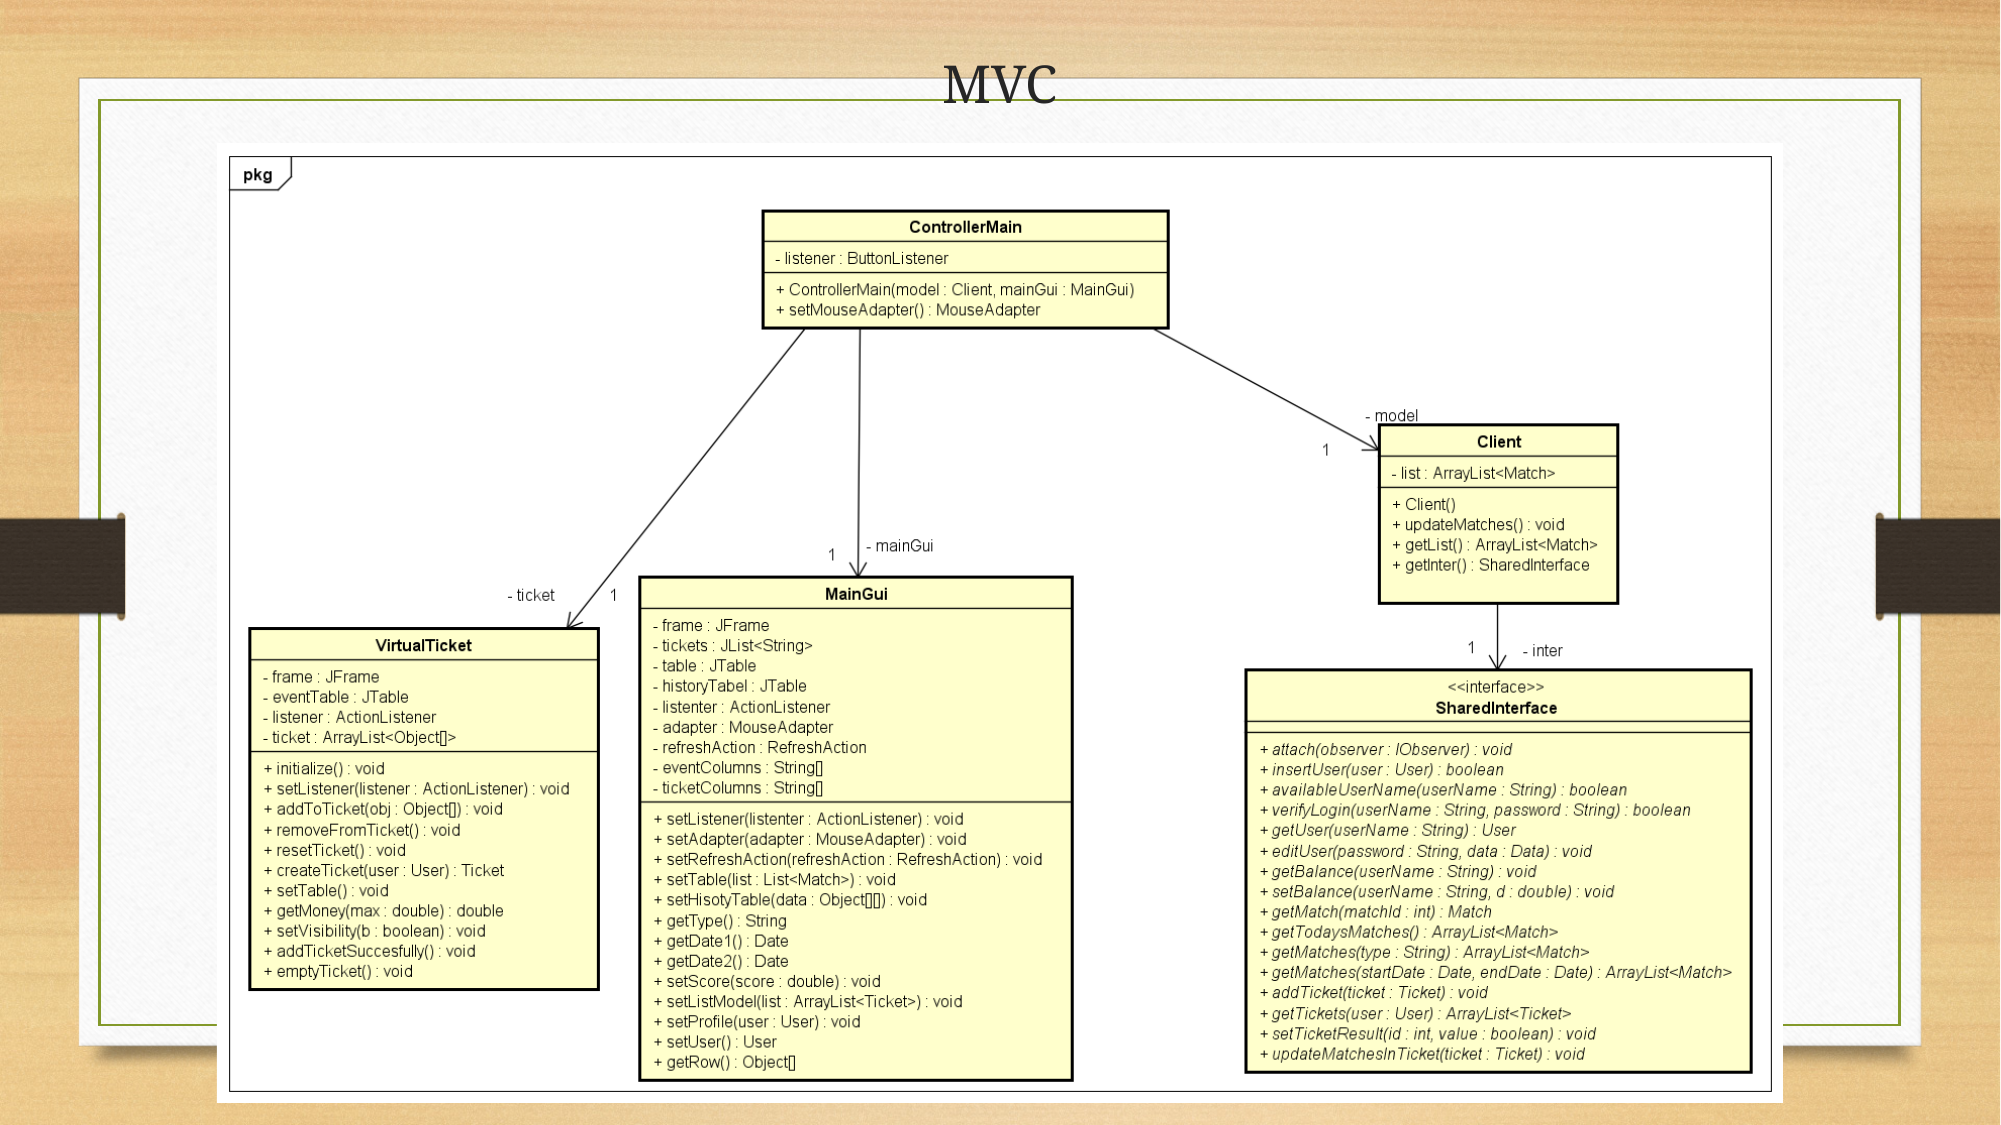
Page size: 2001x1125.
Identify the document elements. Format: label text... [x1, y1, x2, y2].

picture [0, 0, 2001, 1125]
title MVC [853, 43, 1147, 122]
